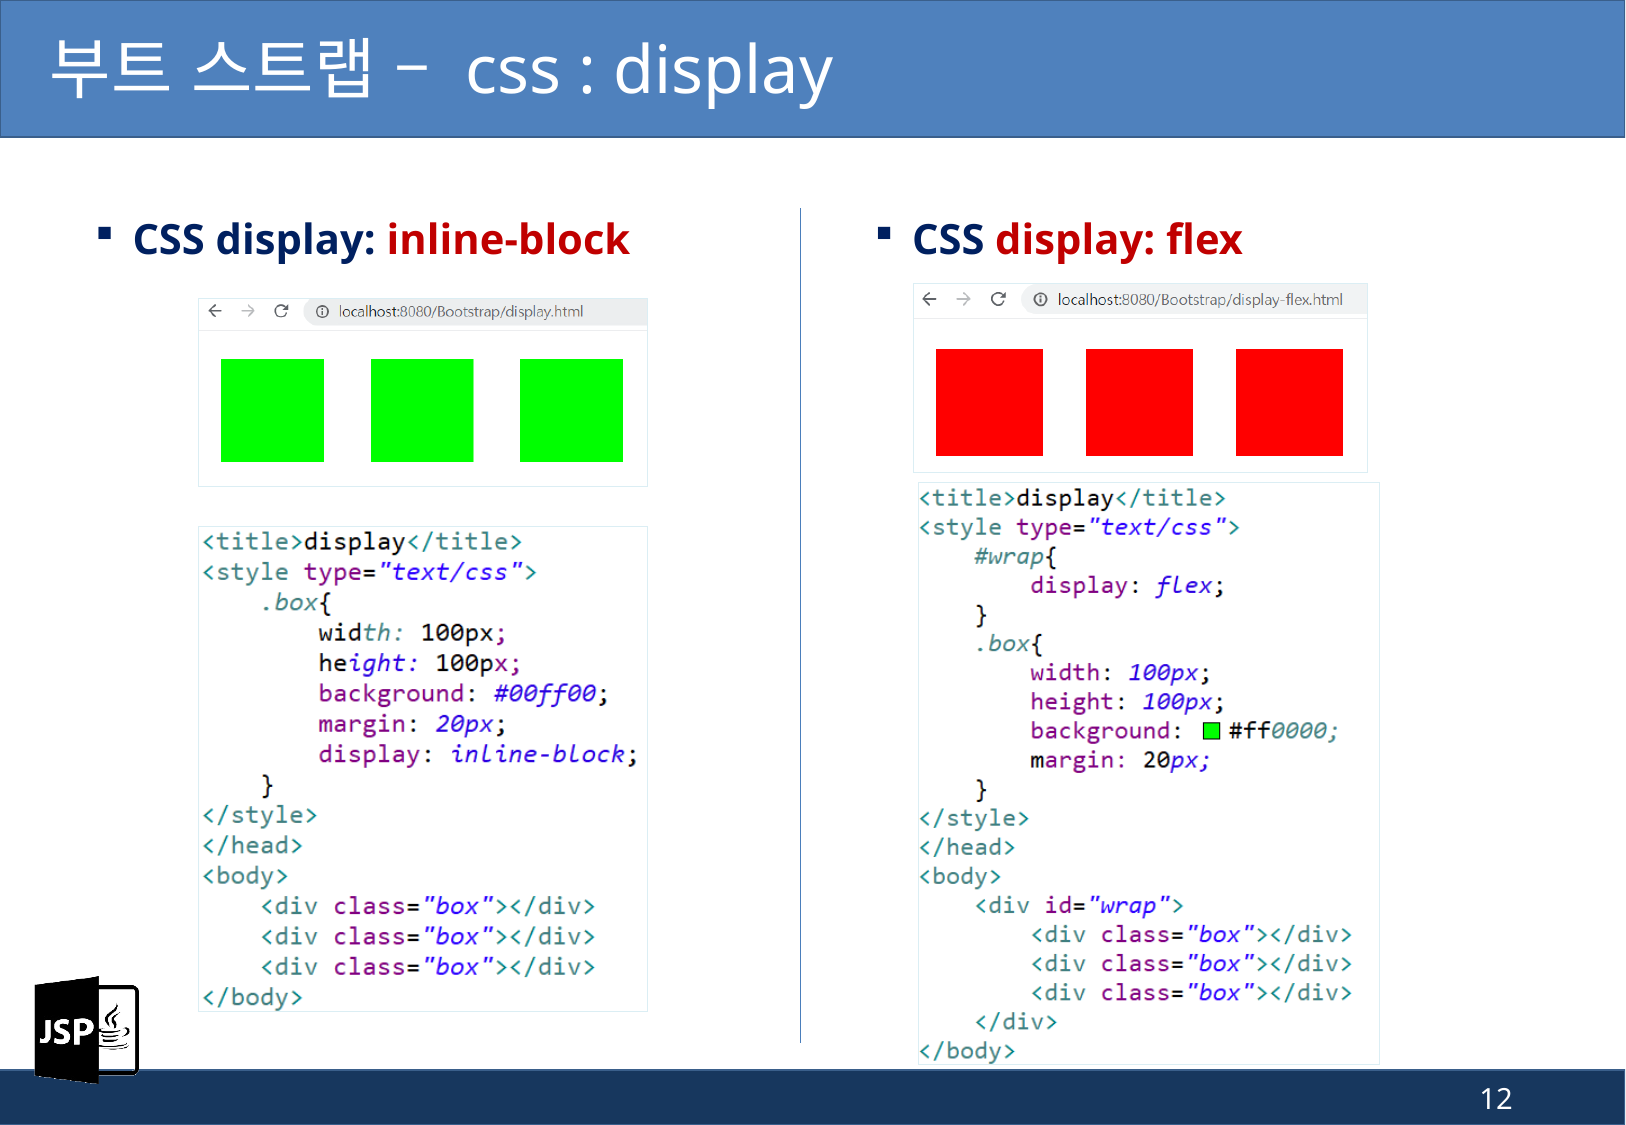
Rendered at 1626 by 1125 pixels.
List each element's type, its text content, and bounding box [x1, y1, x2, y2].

text_box CSS display: flex [859, 181, 1463, 279]
picture [913, 283, 1368, 473]
slide_number 12 [1450, 1070, 1542, 1125]
picture [197, 526, 648, 1012]
title 부트 스트랩 – css : display [0, 0, 1018, 138]
picture [197, 298, 648, 488]
text_box CSS display: inline-block [80, 181, 683, 279]
picture [32, 976, 141, 1084]
picture [918, 481, 1380, 1065]
